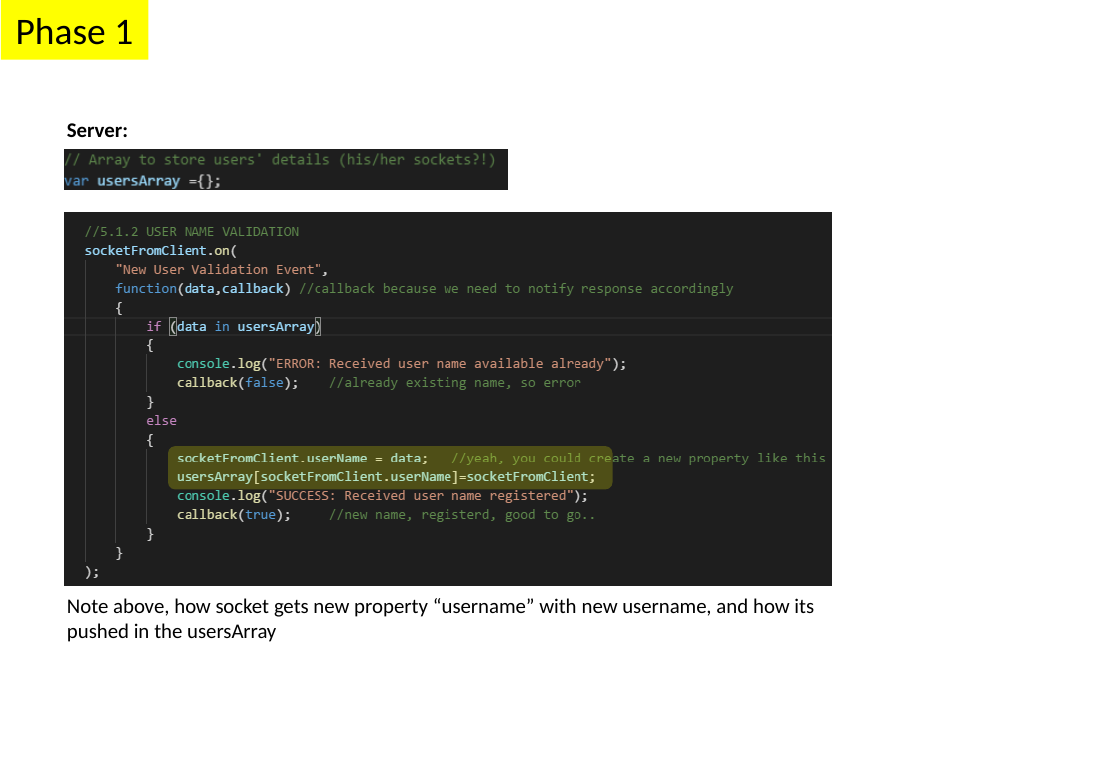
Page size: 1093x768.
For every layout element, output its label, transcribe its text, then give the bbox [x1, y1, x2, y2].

text_box Phase 1 [0, 0, 149, 60]
picture [64, 212, 832, 586]
picture [64, 149, 508, 190]
text_box Server: [52, 109, 175, 150]
text_box Note above, how socket gets new property “username” with new username, and how its pushed in the usersArray [52, 585, 889, 651]
